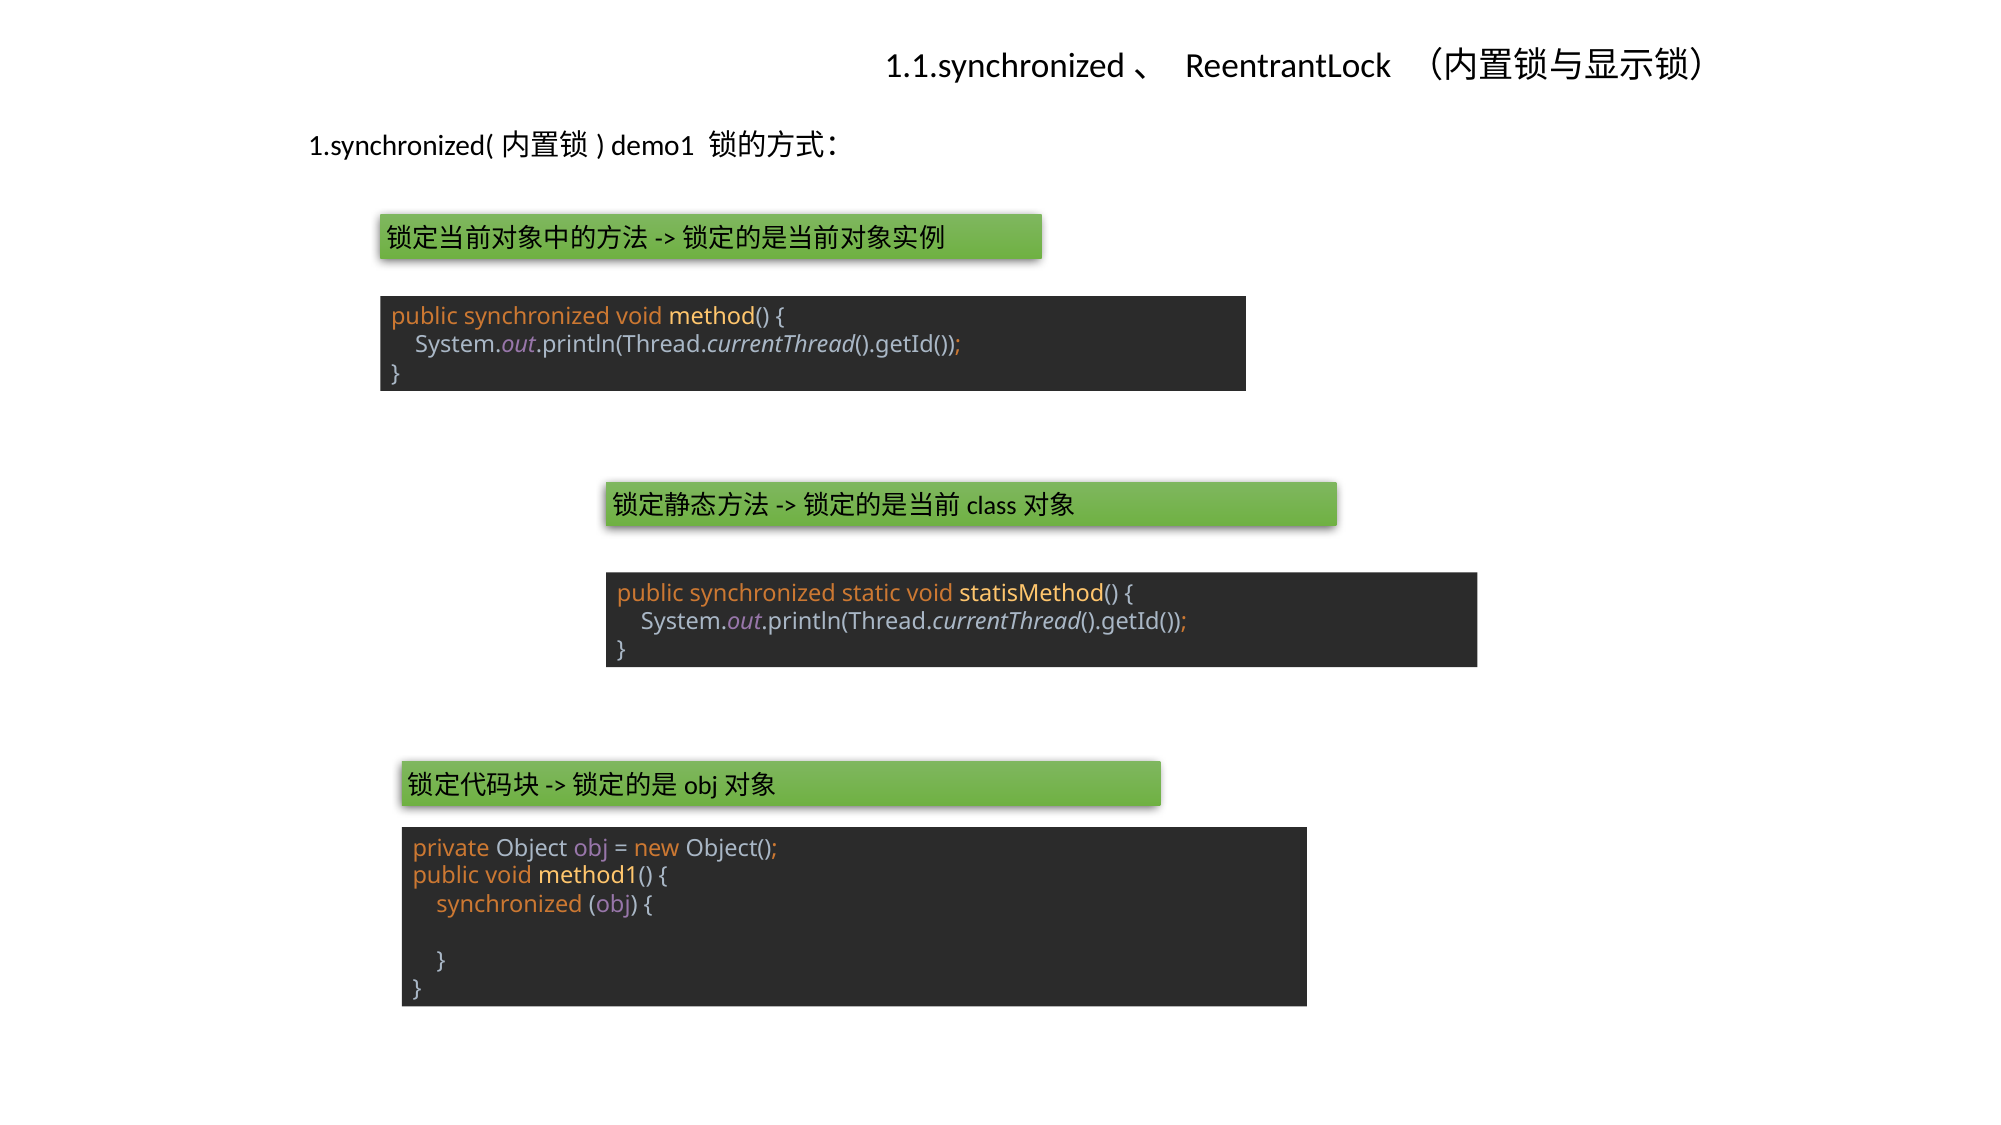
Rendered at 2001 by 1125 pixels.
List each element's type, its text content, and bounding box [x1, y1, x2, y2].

text_box 1.1.synchronized、 ReentrantLock （内置锁与显示锁） [728, 36, 1750, 91]
text_box public synchronized void method() { System.out.println(Thread.currentThread().getId()); } [380, 296, 1246, 391]
text_box public synchronized static void statisMethod() { System.out.println(Thread.currentThread().getId()); } [606, 572, 1478, 668]
text_box 1.synchronized(内置锁) demo1 锁的方式： [302, 120, 861, 168]
text_box private Object obj = new Object(); public void method1() { synchronized (obj) { } } [401, 827, 1307, 1007]
text_box 锁定静态方法->锁定的是当前class对象 [606, 482, 1337, 526]
text_box 锁定代码块->锁定的是obj对象 [401, 761, 1161, 806]
text_box 锁定当前对象中的方法->锁定的是当前对象实例 [380, 214, 1042, 259]
